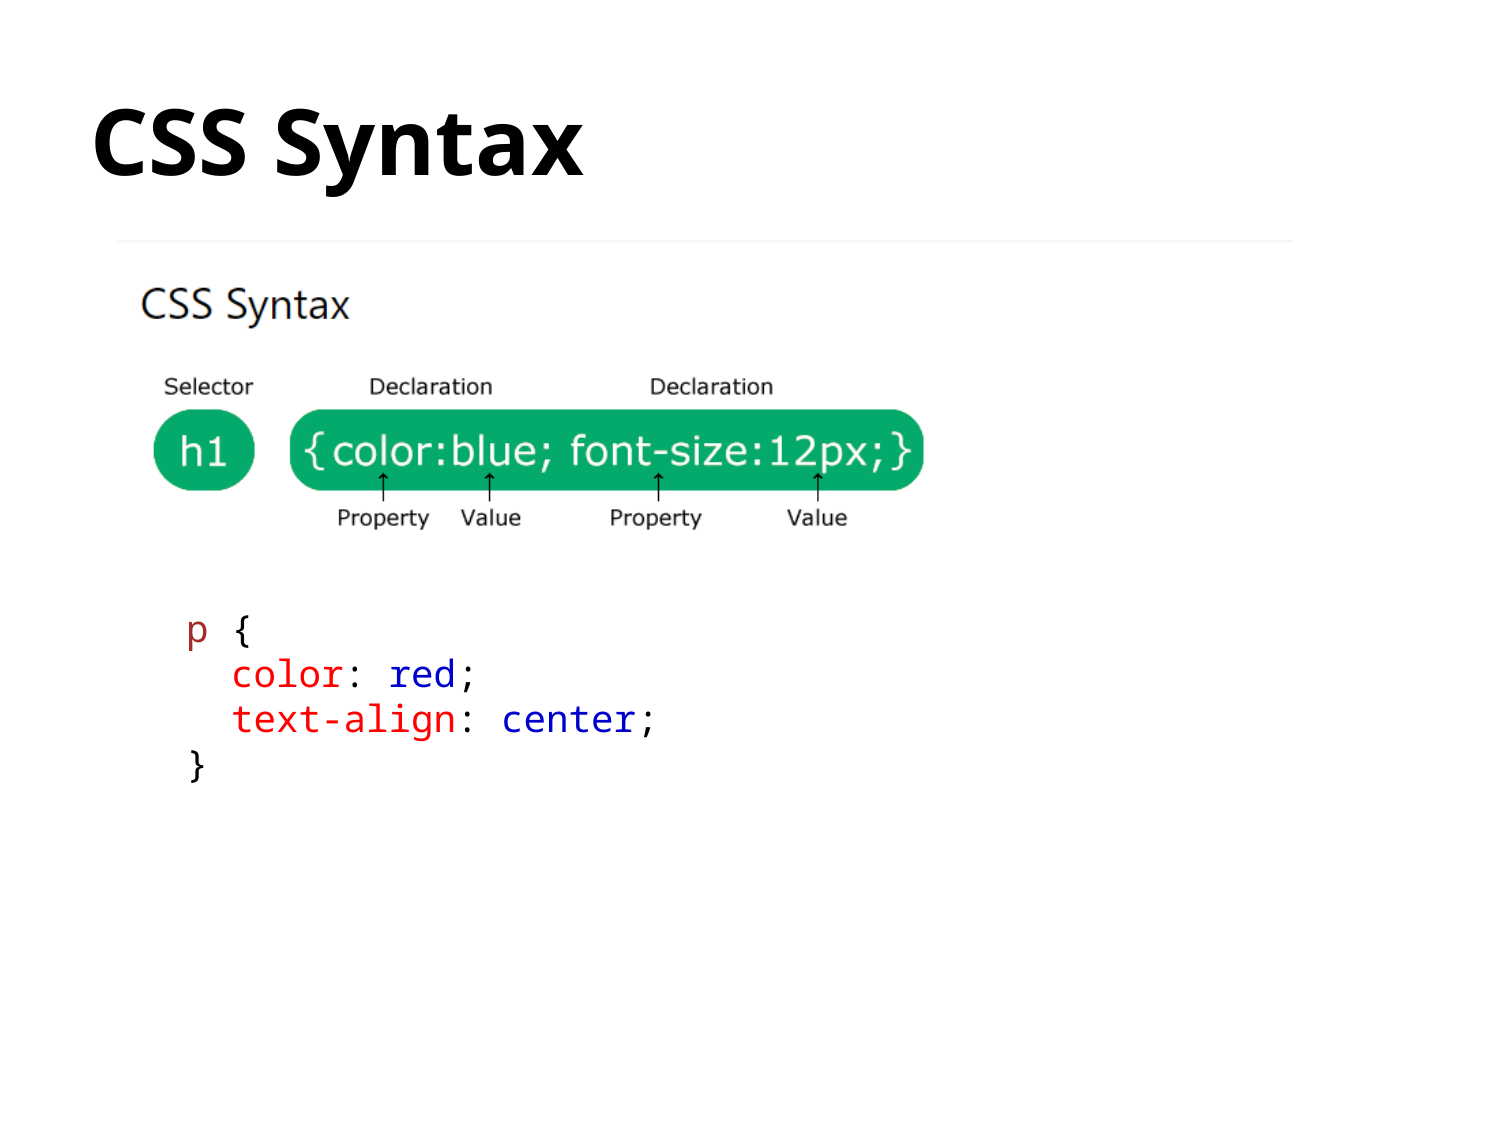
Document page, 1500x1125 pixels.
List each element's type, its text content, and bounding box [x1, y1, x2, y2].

text_box p { color: red; text-align: center; } [171, 597, 951, 793]
title CSS Syntax [75, 45, 1425, 233]
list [111, 232, 1294, 563]
